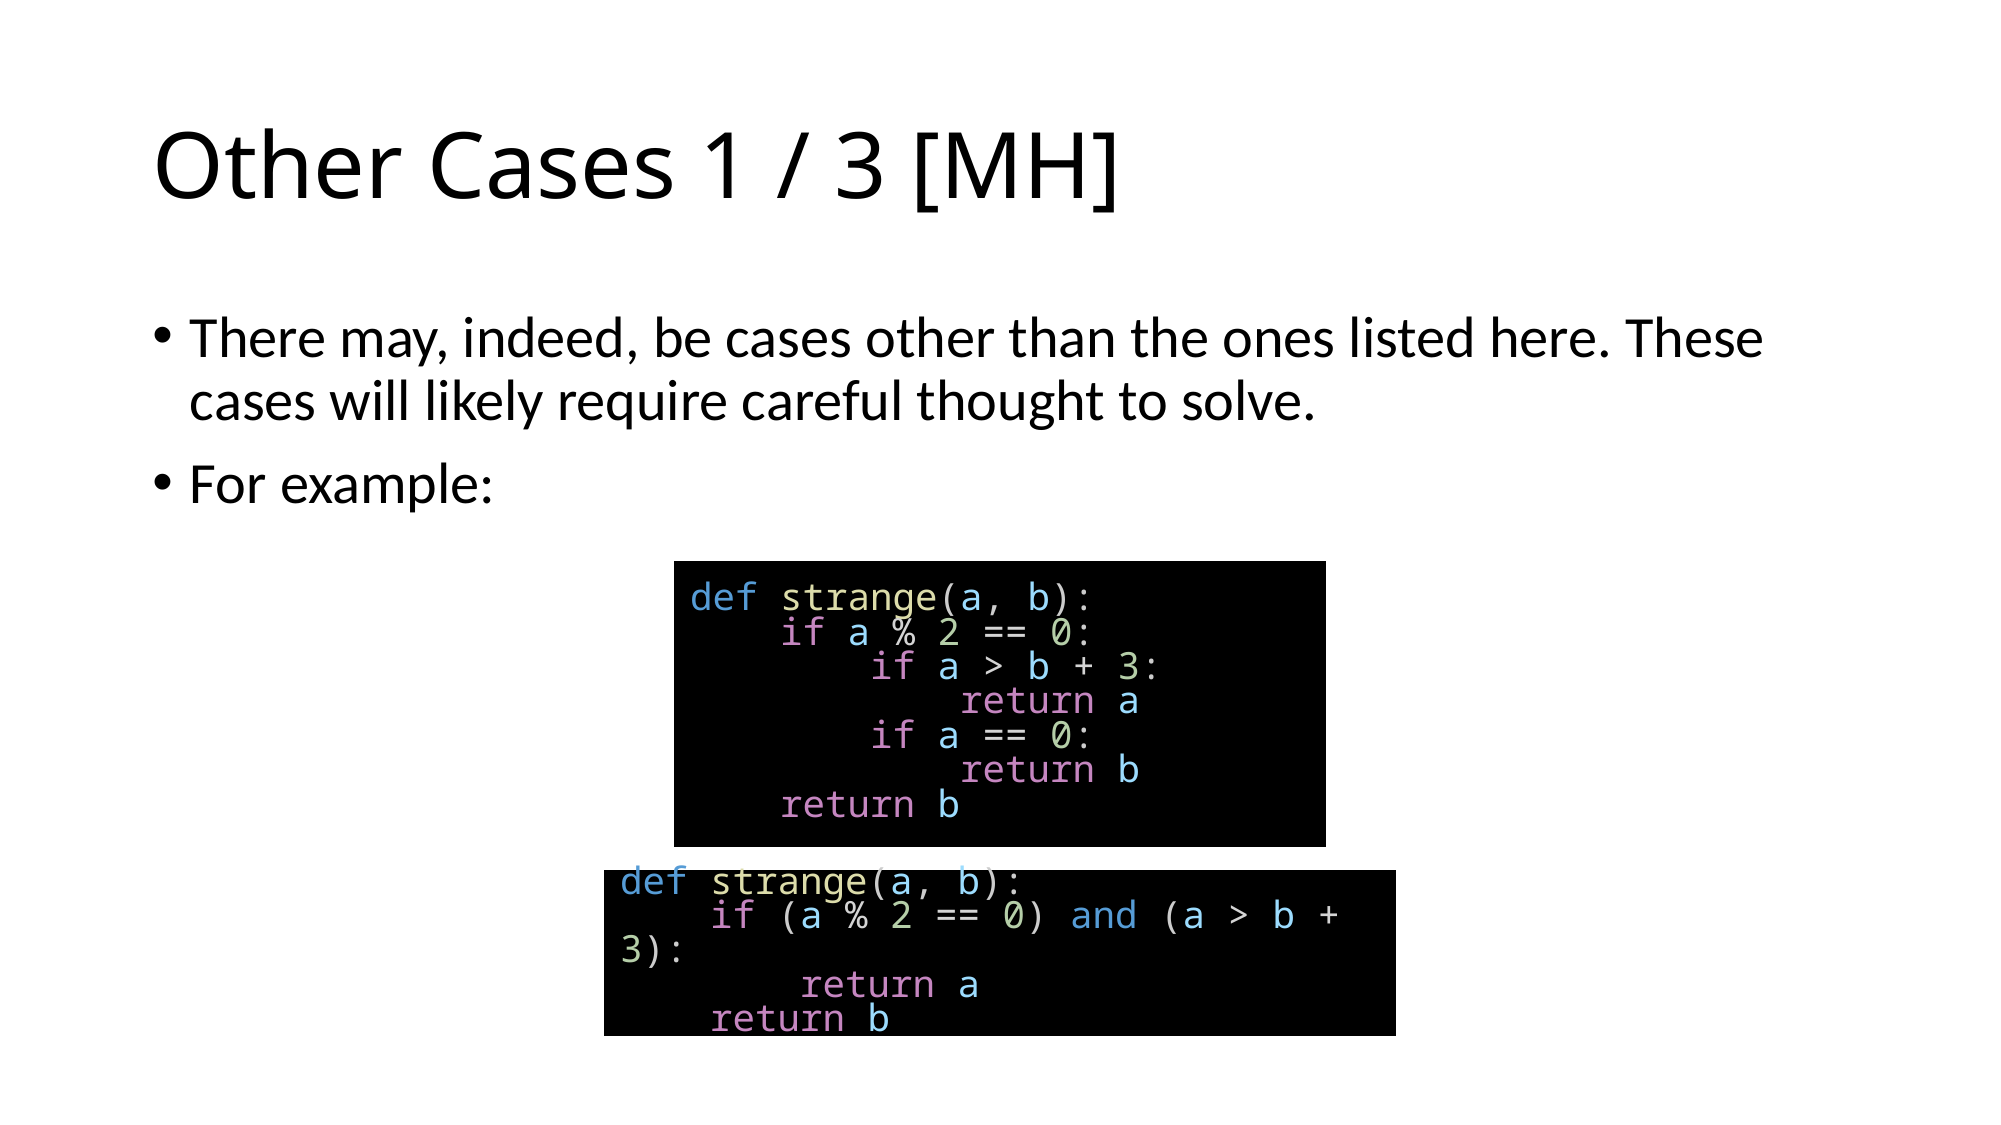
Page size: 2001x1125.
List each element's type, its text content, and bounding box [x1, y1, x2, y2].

title Other Cases 1 / 3 [MH] [137, 59, 1863, 278]
text_box def strange(a, b): if (a % 2 == 0) and (a > b + 3): return a return b [604, 870, 1396, 1036]
list There may, indeed, be cases other than the ones listed here. These cases will likely require careful thought to solve. For example: [137, 299, 1863, 1014]
text_box def strange(a, b): if a % 2 == 0: if a > b + 3: return a if a == 0: return b return b [674, 561, 1326, 847]
